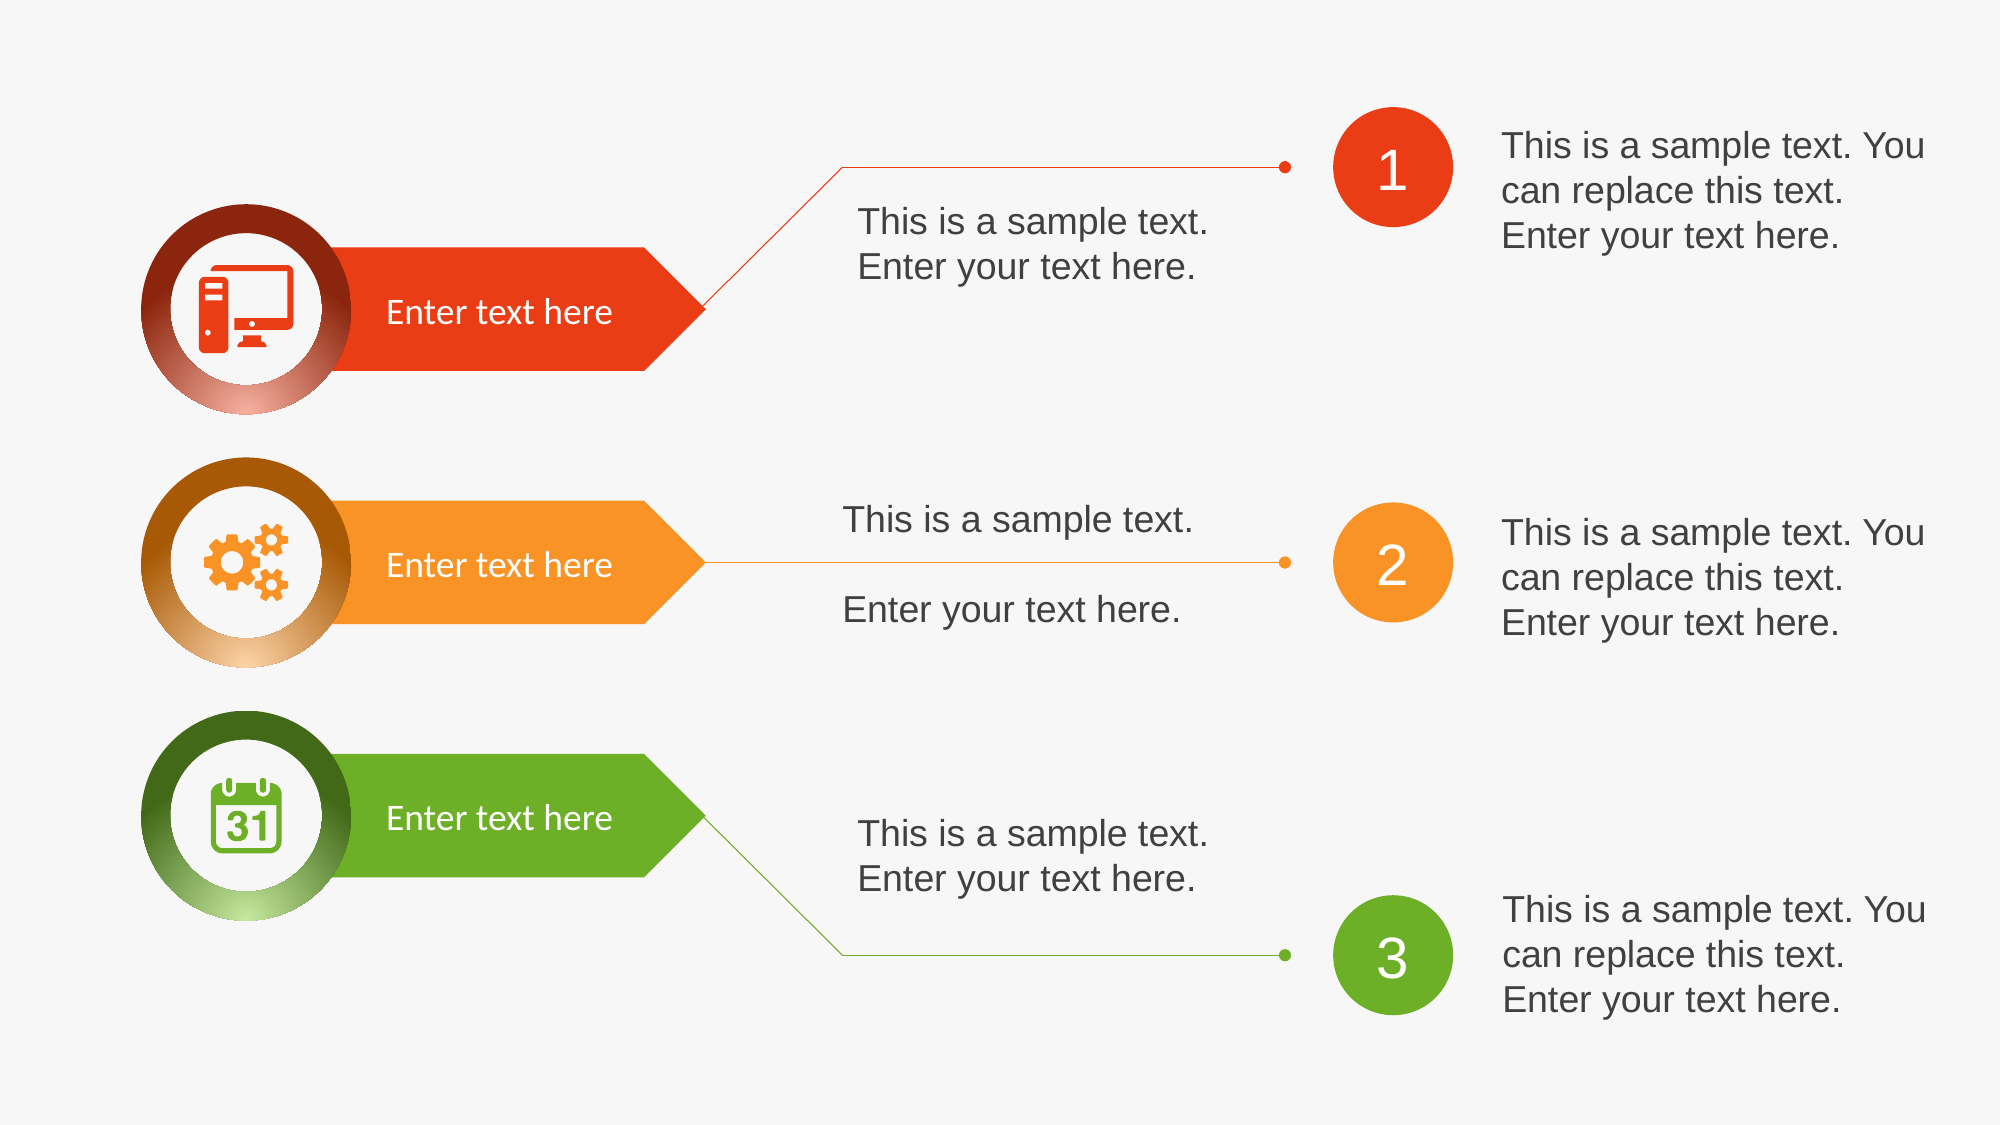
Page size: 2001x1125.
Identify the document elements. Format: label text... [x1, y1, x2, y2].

text_box This is a sample text. Enter your text here. [843, 189, 1315, 295]
text_box 3 [1332, 894, 1455, 1017]
text_box Enter text here [352, 499, 707, 626]
text_box This is a sample text. Enter your text here. [827, 487, 1300, 638]
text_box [141, 204, 352, 415]
text_box Enter text here [352, 246, 648, 373]
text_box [639, 167, 843, 369]
text_box This is a sample text. You can replace this text. Enter your text here. [1486, 500, 1959, 651]
text_box This is a sample text. Enter your text here. [843, 801, 1315, 907]
text_box This is a sample text. You can replace this text. Enter your text here. [1486, 114, 1959, 264]
text_box 1 [1332, 106, 1455, 229]
text_box 2 [1332, 501, 1455, 624]
text_box This is a sample text. You can replace this text. Enter your text here. [1487, 877, 1960, 1028]
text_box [141, 457, 352, 668]
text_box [141, 710, 352, 921]
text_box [639, 753, 843, 956]
text_box Enter text here [352, 752, 645, 879]
